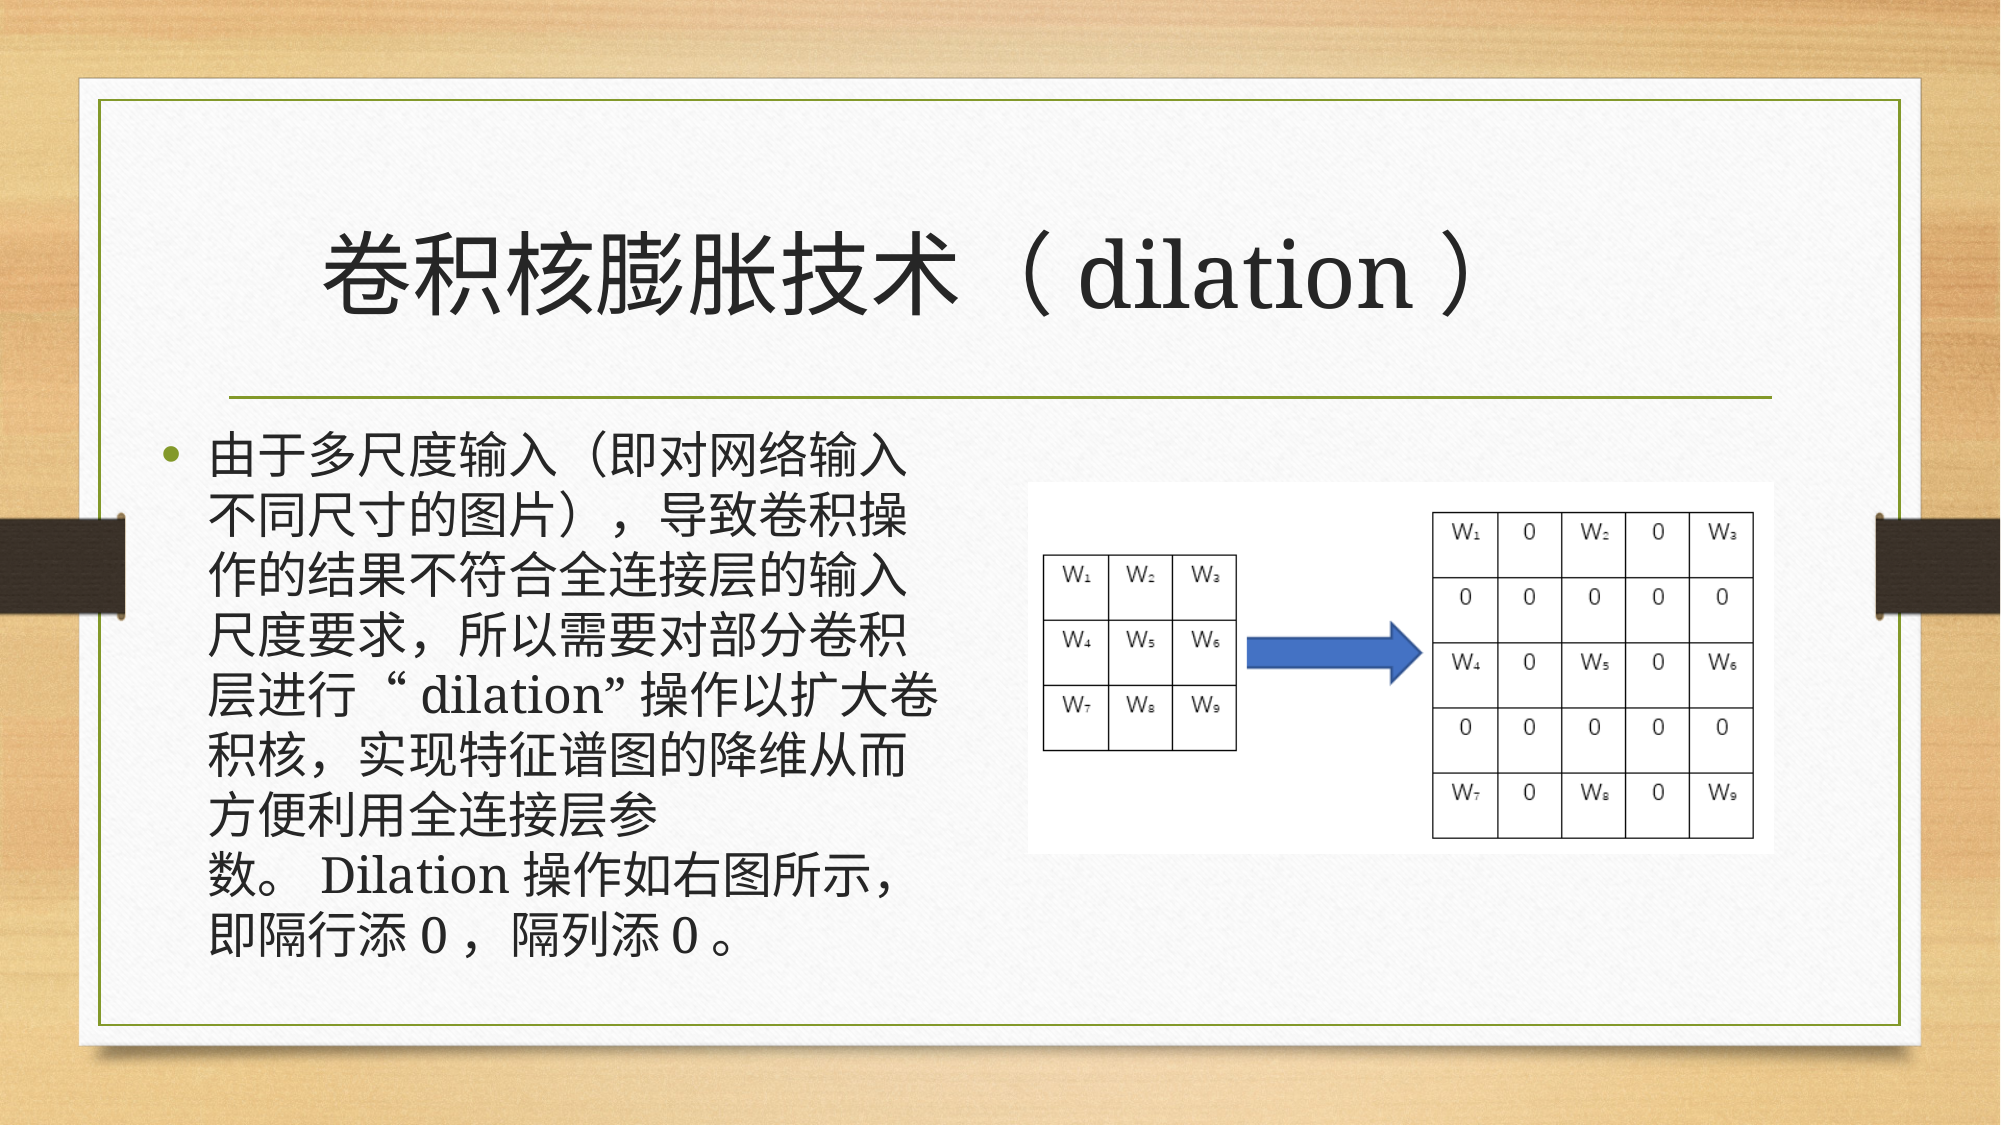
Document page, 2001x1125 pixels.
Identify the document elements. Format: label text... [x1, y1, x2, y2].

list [1028, 482, 1774, 854]
list 由于多尺度输入（即对网络输入不同尺寸的图片），导致卷积操作的结果不符合全连接层的输入尺度要求，所以需要对部分卷积层进行“dilation”操作以扩大卷积核，实现特征谱图的降维从而方便利用全连接层参数。Dilation操作如右图所示，即隔行添0，隔列添0。 [146, 416, 956, 1010]
picture [0, 0, 2001, 1125]
title 卷积核膨胀技术（dilation） [225, 147, 1626, 395]
